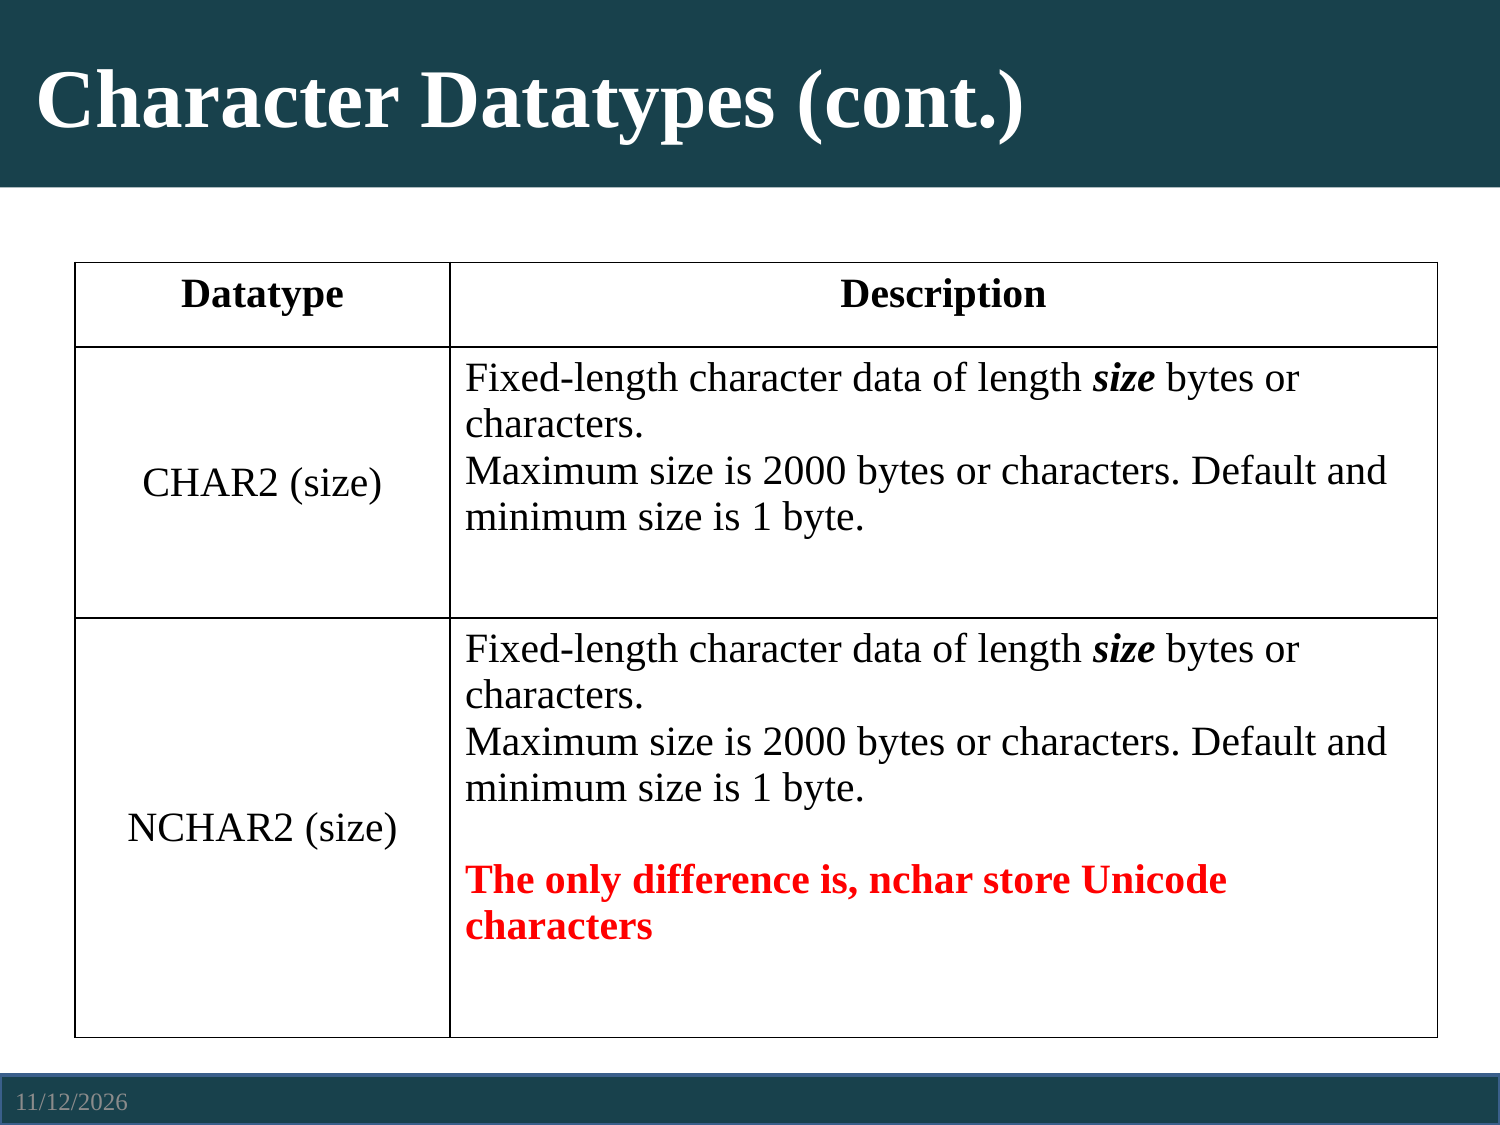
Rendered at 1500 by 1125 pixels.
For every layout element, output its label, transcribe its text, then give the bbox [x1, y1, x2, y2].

table_cell NCHAR2 (size) [76, 619, 449, 1037]
table_header Datatype [76, 263, 449, 346]
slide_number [0, 1074, 350, 1125]
table_cell Fixed-length character data of length size bytes or characters. Maximum size is 2000 bytes or characters. Default and minimum size is 1 byte. [451, 348, 1437, 617]
table_cell CHAR2 (size) [76, 348, 449, 617]
table_header Description [451, 263, 1437, 346]
table_cell Fixed-length character data of length size bytes or characters. Maximum size is 2000 bytes or characters. Default and minimum size is 1 byte. The only difference is, nchar store Unicode characters [451, 619, 1437, 1037]
title Character Datatypes (cont.) [0, 0, 1500, 188]
